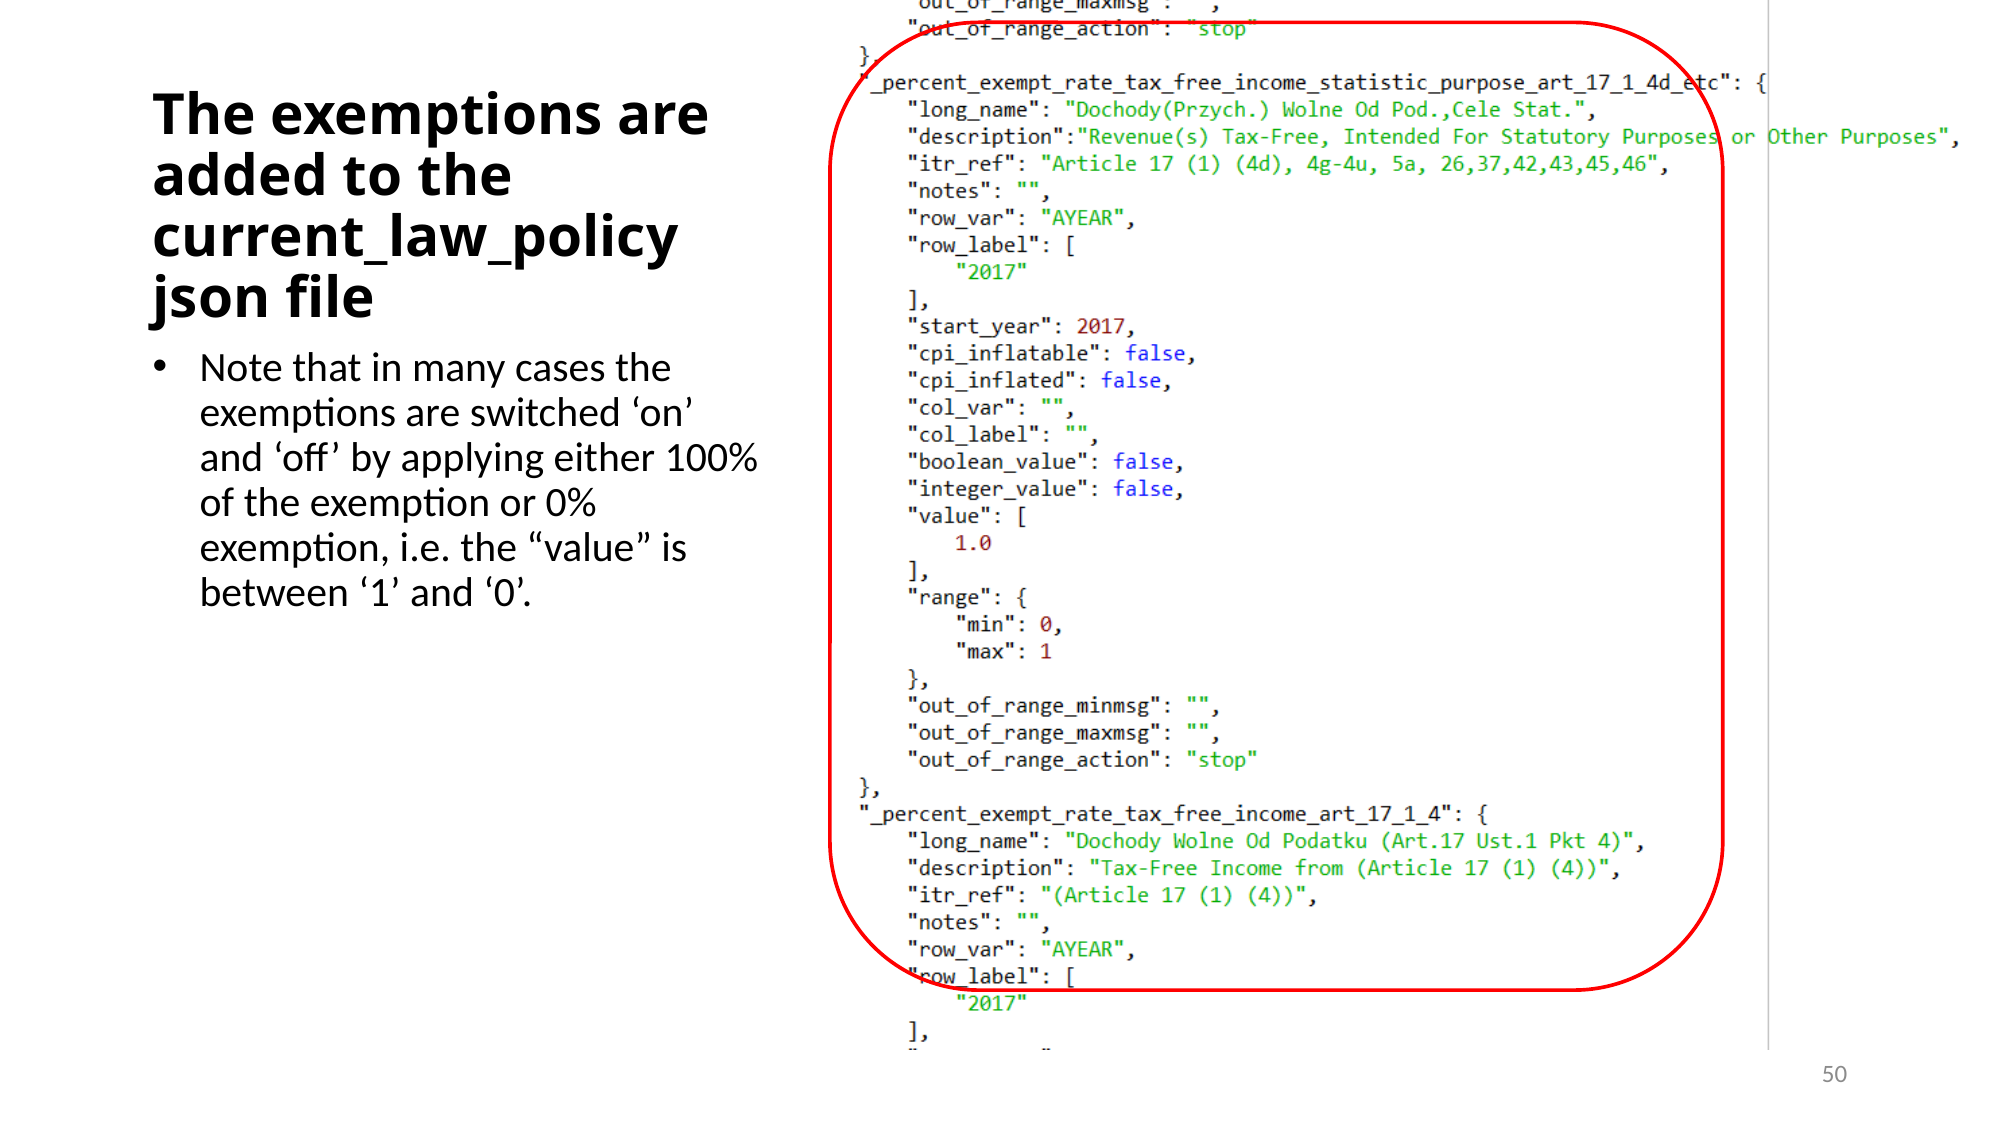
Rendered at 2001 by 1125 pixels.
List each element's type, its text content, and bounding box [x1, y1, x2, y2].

title The exemptions are added to the current_law_policy json file [137, 75, 783, 337]
slide_number 50 [1412, 1050, 1863, 1103]
list Note that in many cases the exemptions are switched ‘on’ and ‘off’ by applying either 100% of the exemption or 0% exemption, i.e. the “value” is between ‘1’ and ‘0’. [137, 337, 783, 963]
picture [829, 0, 1970, 1050]
